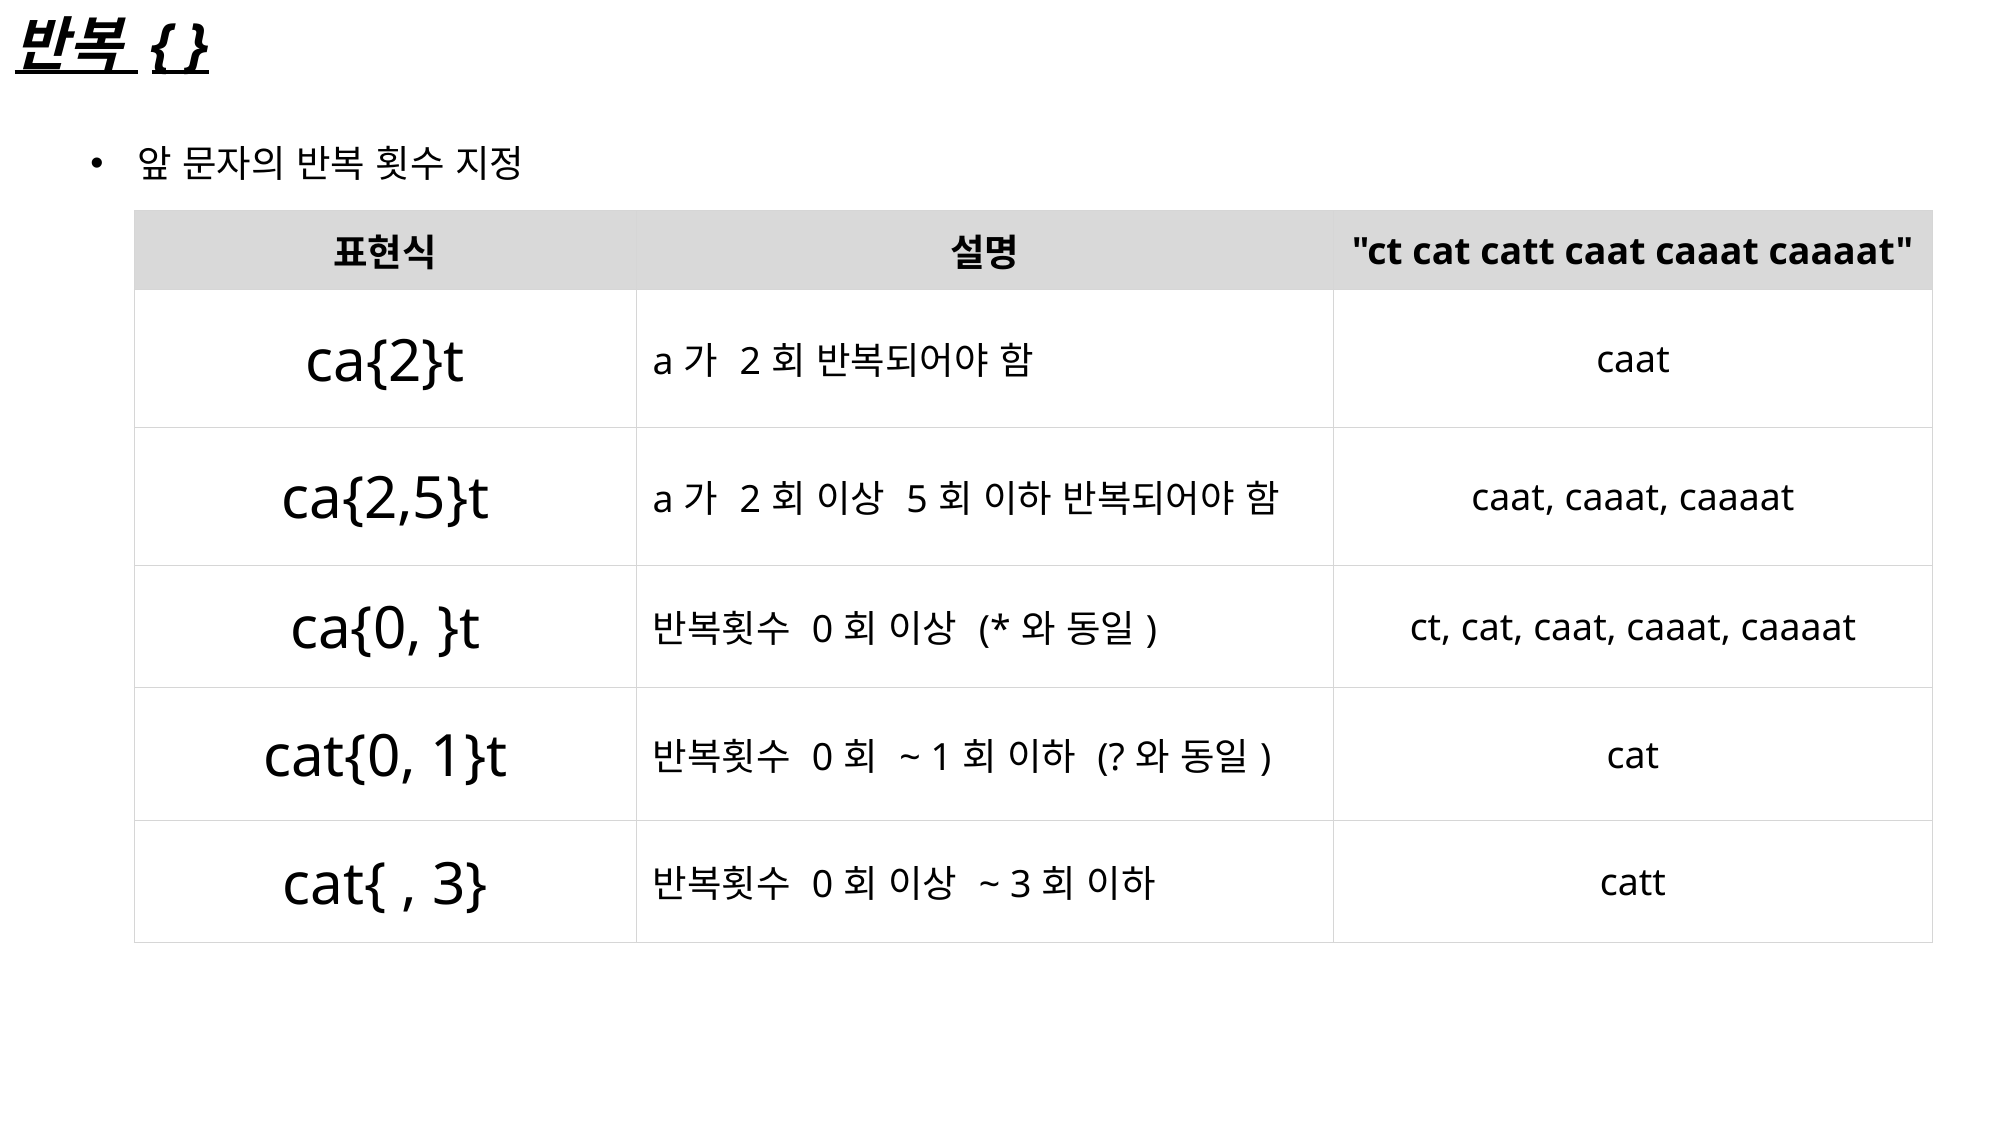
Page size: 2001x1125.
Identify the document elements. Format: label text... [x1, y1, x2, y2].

text_box 앞 문자의 반복 횟수 지정 [75, 110, 540, 193]
table_cell cat{0, 1}t [135, 688, 636, 820]
table_cell caat [1334, 290, 1932, 427]
table_cell ca{2}t [135, 290, 636, 427]
table_cell a가 2회 반복되어야 함 [637, 290, 1333, 427]
table_cell cat [1334, 688, 1932, 820]
table_header 표현식 [135, 211, 636, 289]
text_box 반복 { } [0, 0, 789, 85]
table_cell 반복횟수 0회 이상 ~ 3회 이하 [637, 821, 1333, 942]
table_cell cat{ , 3} [135, 821, 636, 942]
table_cell ca{0, }t [135, 566, 636, 687]
table_cell caat, caaat, caaaat [1334, 428, 1932, 565]
table_cell ct, cat, caat, caaat, caaaat [1334, 566, 1932, 687]
table_cell a가 2회 이상 5회 이하 반복되어야 함 [637, 428, 1333, 565]
table_cell 반복횟수 0회 이상 (*와 동일) [637, 566, 1333, 687]
table_cell ca{2,5}t [135, 428, 636, 565]
table_header 설명 [637, 211, 1333, 289]
table_header "ct cat catt caat caaat caaaat" [1334, 211, 1932, 289]
table_cell catt [1334, 821, 1932, 942]
table_cell 반복횟수 0회 ~ 1회 이하 (?와 동일) [637, 688, 1333, 820]
